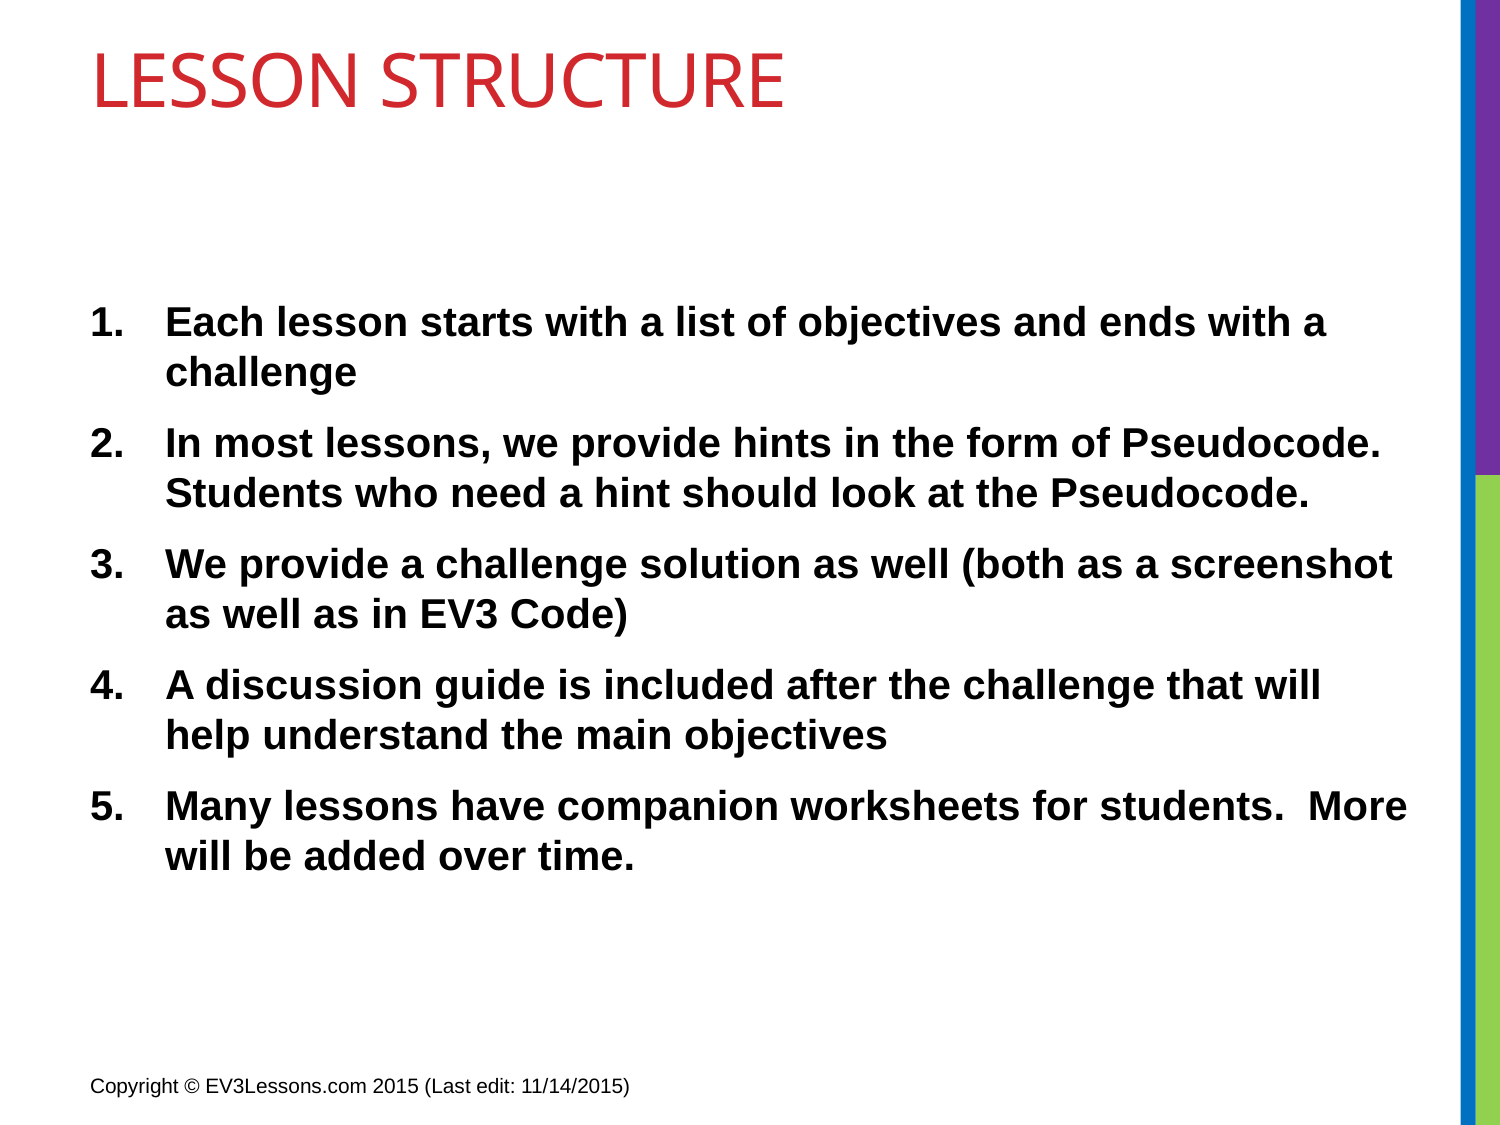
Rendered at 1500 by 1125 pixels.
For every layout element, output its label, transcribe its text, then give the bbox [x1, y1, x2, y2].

list Each lesson starts with a list of objectives and ends with a challenge In most lessons, we provide hints in the form of Pseudocode. Students who need a hint should look at the Pseudocode. We provide a challenge solution as well (both as a screenshot as well as in EV3 Code) A discussion guide is included after the challenge that will help understand the main objectives Many lessons have companion worksheets for students. More will be added over time. [75, 287, 1428, 1005]
footer Copyright © EV3Lessons.com 2015 (Last edit: 11/14/2015) [75, 1065, 733, 1112]
title Lesson Structure [75, 25, 1428, 250]
